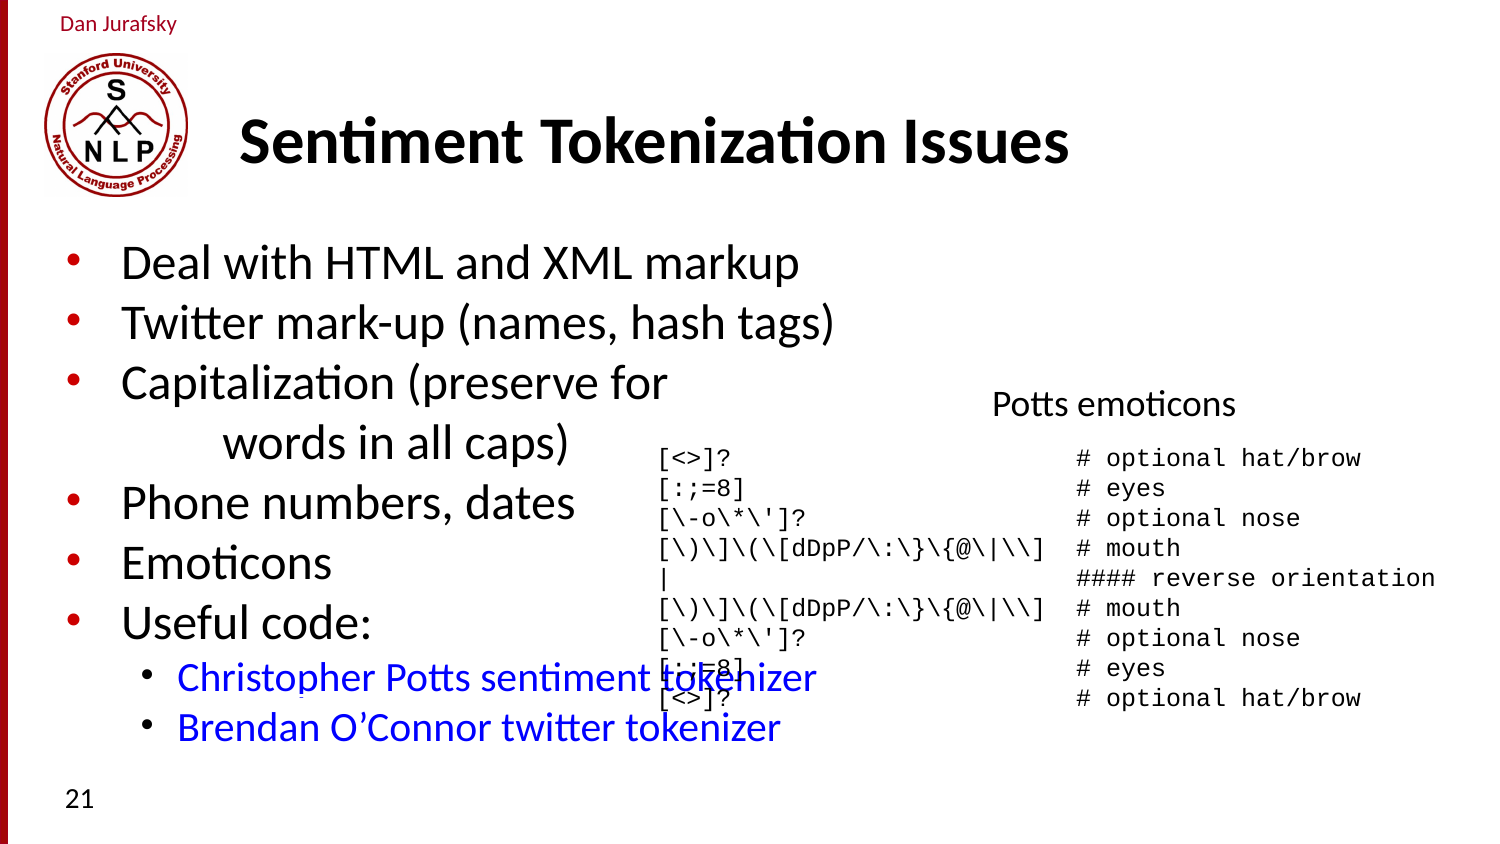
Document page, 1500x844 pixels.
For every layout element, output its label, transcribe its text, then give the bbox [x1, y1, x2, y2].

text_box Sentiment Tokenization Issues [224, 62, 1450, 185]
text_box Deal with HTML and XML markup Twitter mark-up (names, hash tags) Capitalization (preserve for words in all caps) Phone numbers, dates Emoticons Useful code: Christopher Potts sentiment tokenizer Brendan O’Connor twitter tokenizer [49, 221, 1050, 769]
text_box <number> [49, 771, 375, 828]
text_box Potts emoticons [977, 371, 1252, 432]
text_box [<>]? # optional hat/brow [:;=8] # eyes [\-o\*\']? # optional nose [\)\]\(\[dDpP/\:\}\{@\|\\] # mouth | #### reverse orientation [\)\]\(\[dDpP/\:\}\{@\|\\] # mouth [\-o\*\']? # optional nose [:;=8] # eyes [<>]? # optional hat/brow [641, 434, 1452, 719]
picture [44, 53, 188, 197]
